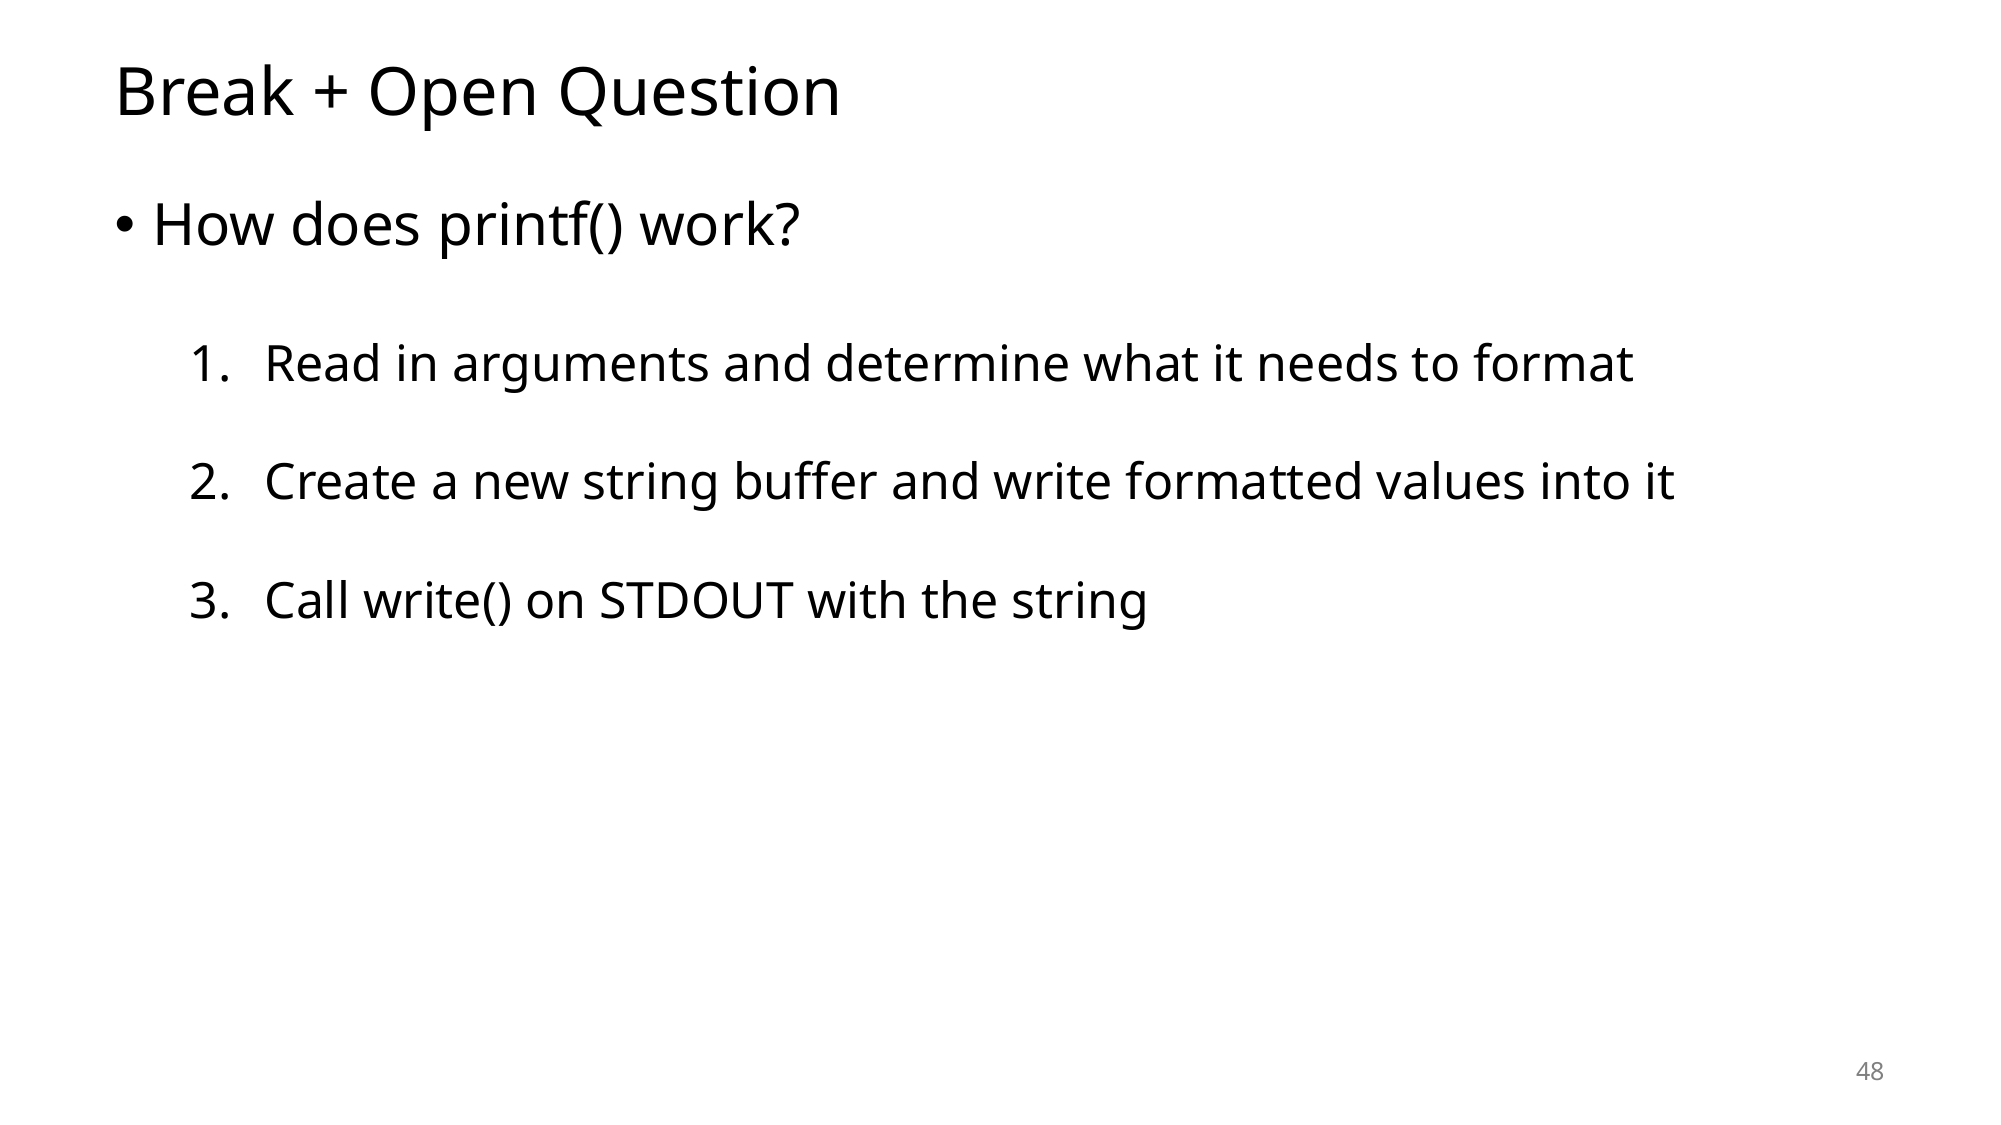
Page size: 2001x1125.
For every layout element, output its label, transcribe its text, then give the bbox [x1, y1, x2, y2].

slide_number 48 [1749, 1042, 1900, 1103]
list How does printf() work? Read in arguments and determine what it needs to format Create a new string buffer and write formatted values into it Call write() on STDOUT with the string [99, 187, 1900, 1013]
title Break + Open Question [99, 37, 1900, 150]
